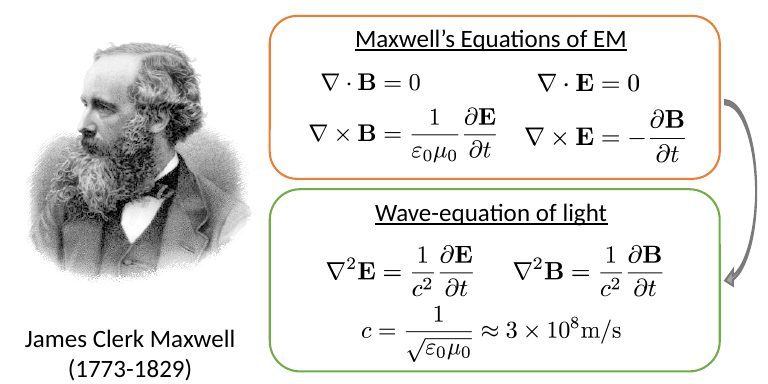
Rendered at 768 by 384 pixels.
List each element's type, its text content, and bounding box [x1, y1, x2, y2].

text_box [269, 14, 720, 372]
picture [19, 19, 258, 306]
text_box James Clerk Maxwell (1773-1829) [10, 314, 251, 384]
text_box [723, 98, 758, 288]
